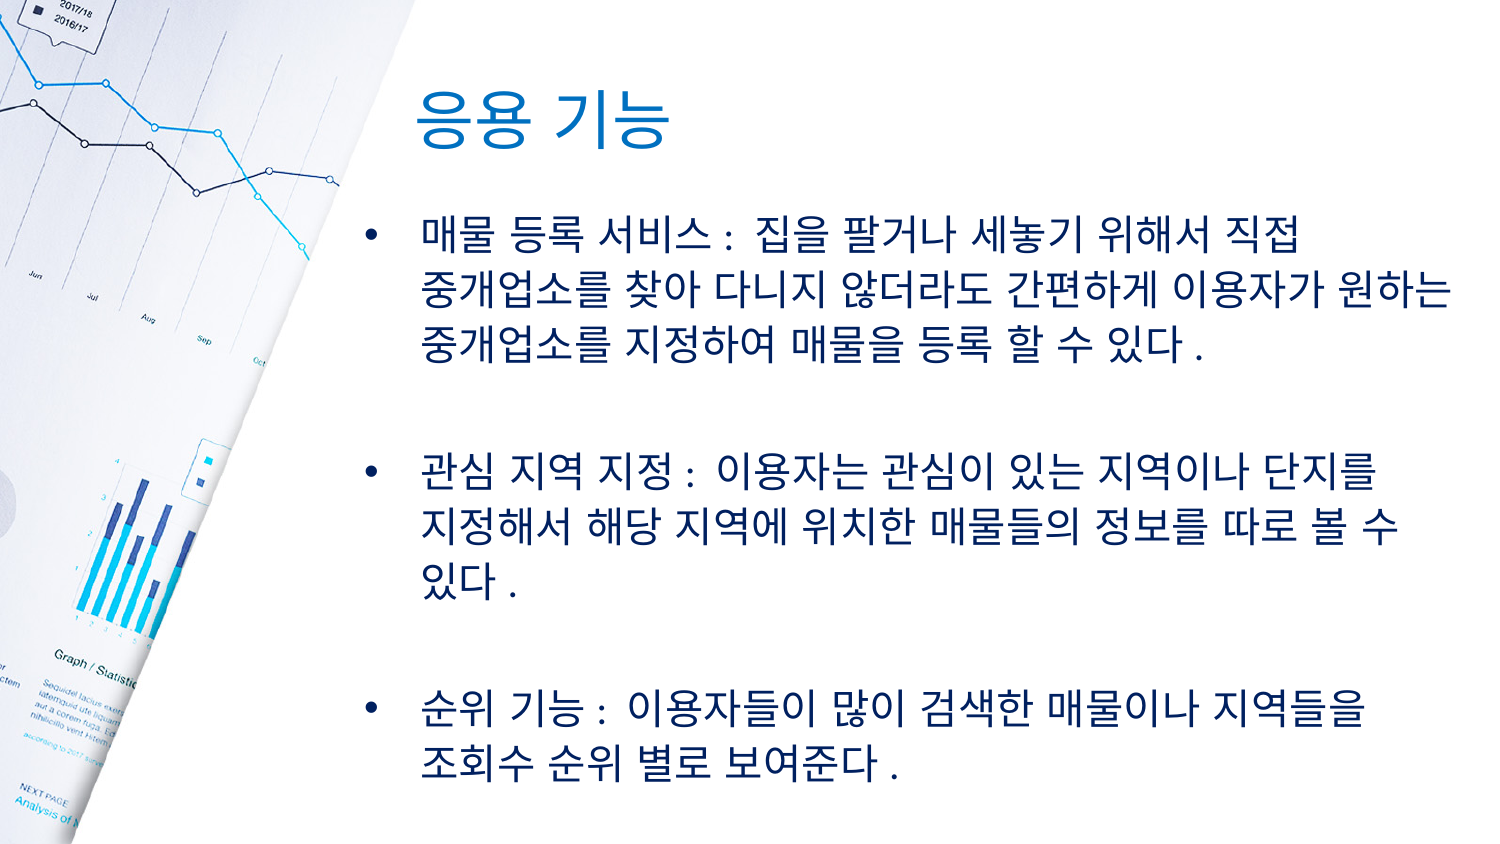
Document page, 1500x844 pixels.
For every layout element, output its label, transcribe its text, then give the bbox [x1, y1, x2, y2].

title 응용 기능 [399, 71, 1427, 166]
list 매물 등록 서비스: 집을 팔거나 세놓기 위해서 직접 중개업소를 찾아 다니지 않더라도 간편하게 이용자가 원하는 중개업소를 지정하여 매물을 등록 할 수 있다. 관심 지역 지정: 이용자는 관심이 있는 지역이나 단지를 지정해서 해당 지역에 위치한 매물들의 정보를 따로 볼 수 있다. 순위 기능: 이용자들이 많이 검색한 매물이나 지역들을 조회수 순위 별로 보여준다. [349, 196, 1500, 798]
picture [0, 0, 1500, 844]
